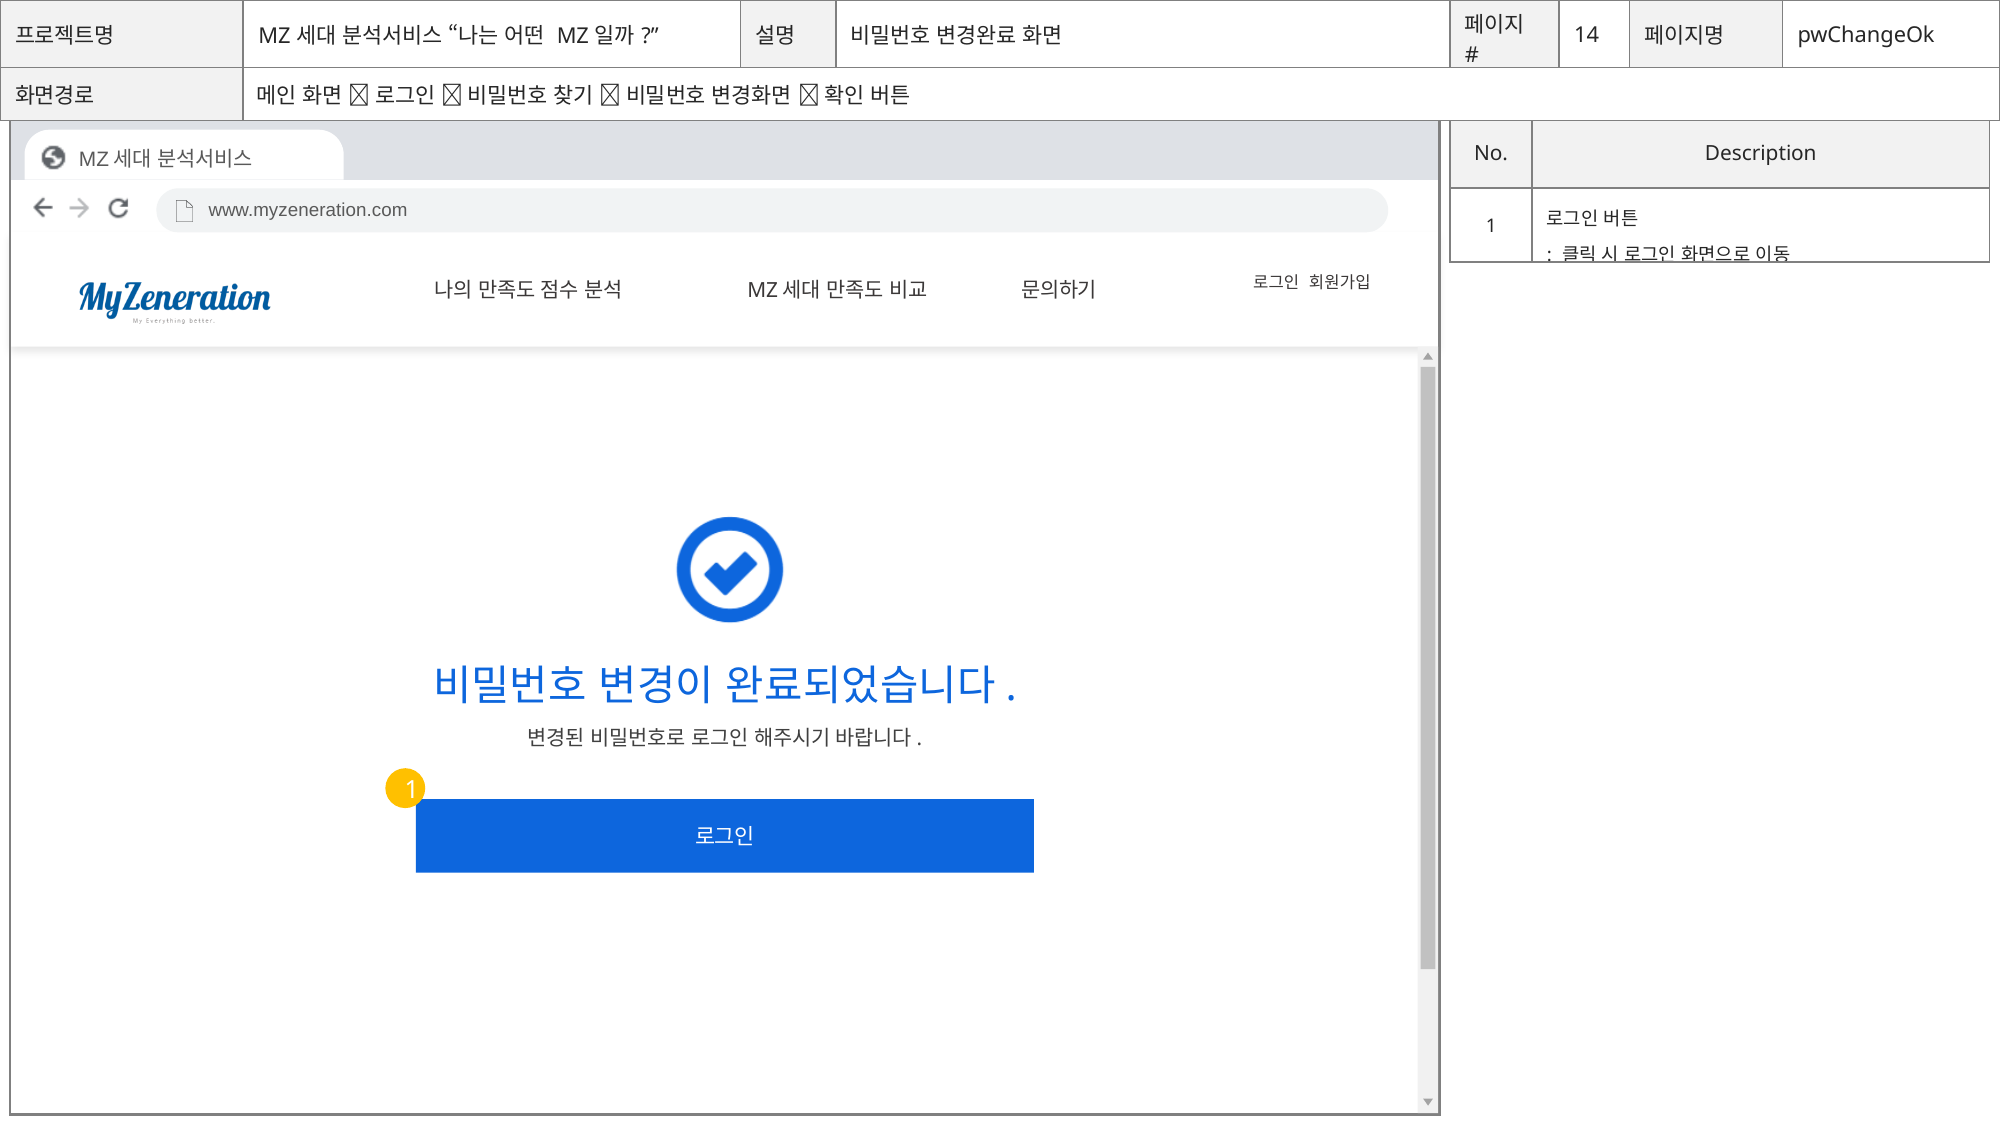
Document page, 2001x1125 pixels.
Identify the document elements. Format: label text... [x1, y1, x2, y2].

picture [60, 261, 287, 338]
table_cell 화면경로 [1, 68, 242, 120]
table_header 설명 [741, 1, 835, 67]
text_box 변경된 비밀번호로 로그인 해주시기 바랍니다. [218, 717, 1232, 758]
table_header 페이지명 [1630, 1, 1782, 67]
text_box [9, 121, 1441, 1116]
table_header 프로젝트명 [1, 1, 242, 67]
table_header No. [1451, 121, 1531, 187]
text_box www.myzeneration.com [193, 190, 423, 228]
picture [653, 484, 797, 644]
table_cell 메인 화면  로그인  비밀번호 찾기  비밀번호 변경화면  확인 버튼 [244, 68, 1999, 120]
table_header MZ세대 분석서비스 “나는 어떤 MZ일까?” [244, 1, 740, 67]
table_header 비밀번호 변경완료 화면 [837, 1, 1449, 67]
table_header Description [1533, 121, 1989, 187]
picture [176, 200, 193, 222]
table_header 14 [1560, 1, 1629, 67]
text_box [415, 798, 1034, 873]
text_box 비밀번호 변경이 완료되었습니다. [401, 651, 1049, 717]
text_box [26, 189, 136, 225]
text_box 1 [384, 767, 427, 810]
table_header 페이지 # [1451, 1, 1558, 67]
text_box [1417, 346, 1439, 1114]
table_cell 로그인 버튼 : 클릭 시 로그인 화면으로 이동 [1533, 189, 1989, 261]
table_cell 1 [1451, 189, 1531, 261]
table_header pwChangeOk [1783, 1, 1999, 67]
text_box [23, 128, 345, 181]
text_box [39, 138, 273, 179]
